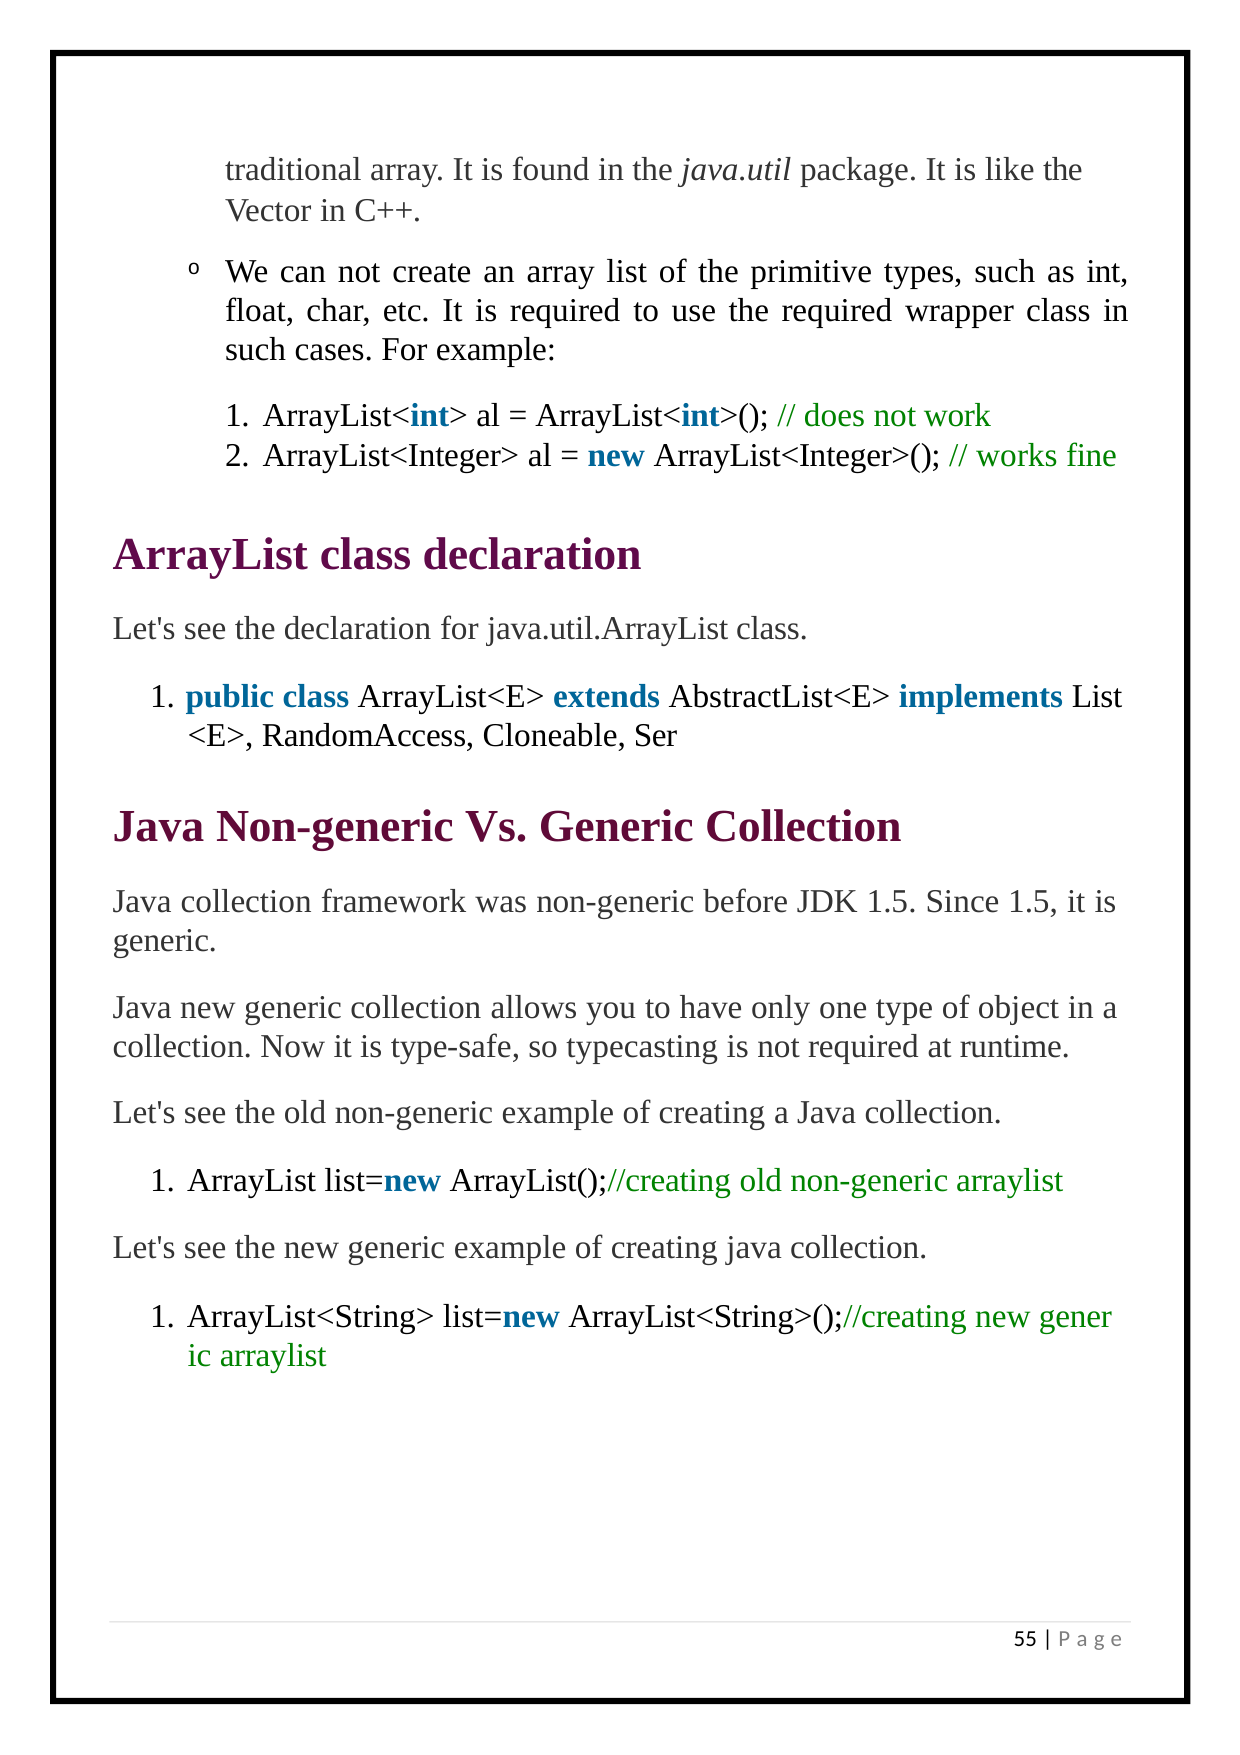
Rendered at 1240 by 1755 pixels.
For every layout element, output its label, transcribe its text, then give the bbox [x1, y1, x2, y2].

slide_number 55 | P a g e [1007, 1626, 1124, 1755]
text_box traditional array. It is found in the java.util package. It is like the Vector in C++. We can not create an array list of the primitive types, such as int, float, char, etc. It is required to use the required wrapper class in such cases. For example: ArrayList<int> al = ArrayList<int>(); // does not work ArrayList<Integer> al = new ArrayList<Integer>(); // works fine ArrayList class declaration Let's see the declaration for java.util.ArrayList class. 1. public class ArrayList<E> extends AbstractList<E> implements List <E>, RandomAccess, Cloneable, Ser Java Non-generic Vs. Generic Collection Java collection framework was non-generic before JDK 1.5. Since 1.5, it is generic. Java new generic collection allows you to have only one type of object in a collection. Now it is type-safe, so typecasting is not required at runtime. Let's see the old non-generic example of creating a Java collection. 1. ArrayList list=new ArrayList();//creating old non-generic arraylist Let's see the new generic example of creating java collection. 1. ArrayList<String> list=new ArrayList<String>();//creating new gener ic arraylist [110, 145, 1130, 1374]
text_box [50, 49, 1191, 1705]
